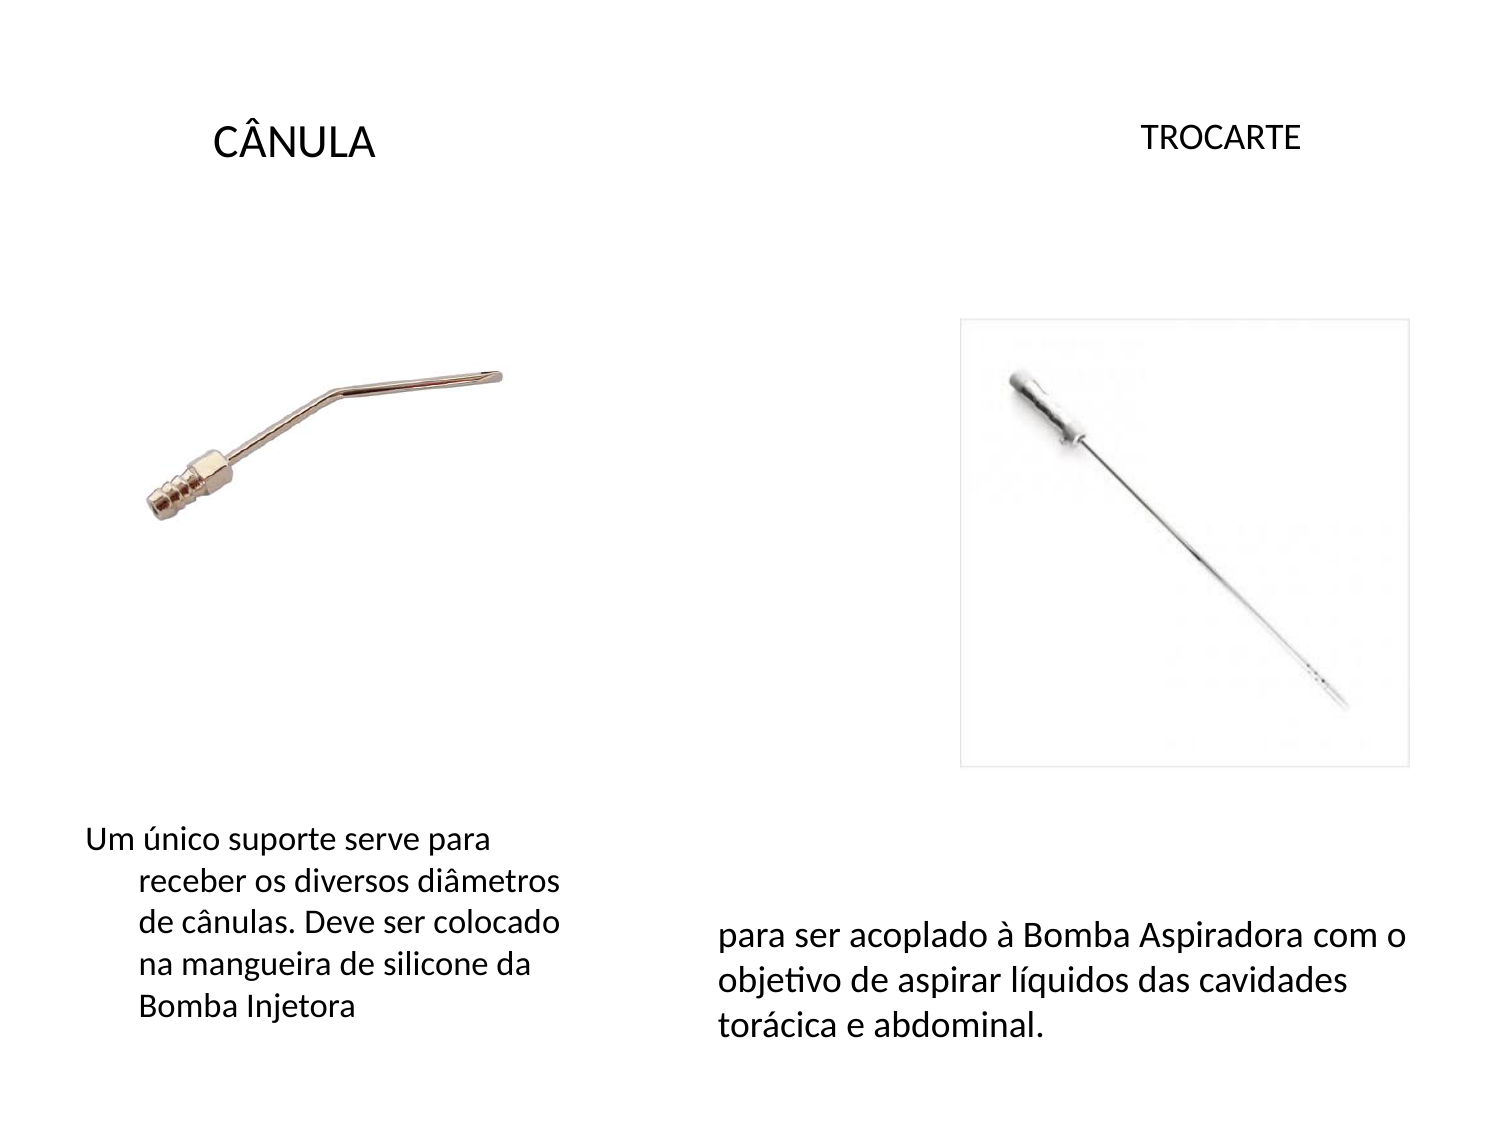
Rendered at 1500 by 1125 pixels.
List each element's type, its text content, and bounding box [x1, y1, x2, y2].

text_box para ser acoplado à Bomba Aspiradora com o objetivo de aspirar líquidos das cavidades torácica e abdominal. [703, 902, 1453, 1053]
picture [960, 257, 1410, 830]
title CÂNULA [75, 45, 516, 233]
list Um único suporte serve para receber os diversos diâmetros de cânulas. Deve ser colocado na mangueira de silicone da Bomba Injetora [70, 808, 582, 1064]
text_box TROCARTE [1125, 59, 1318, 164]
picture [93, 234, 560, 699]
